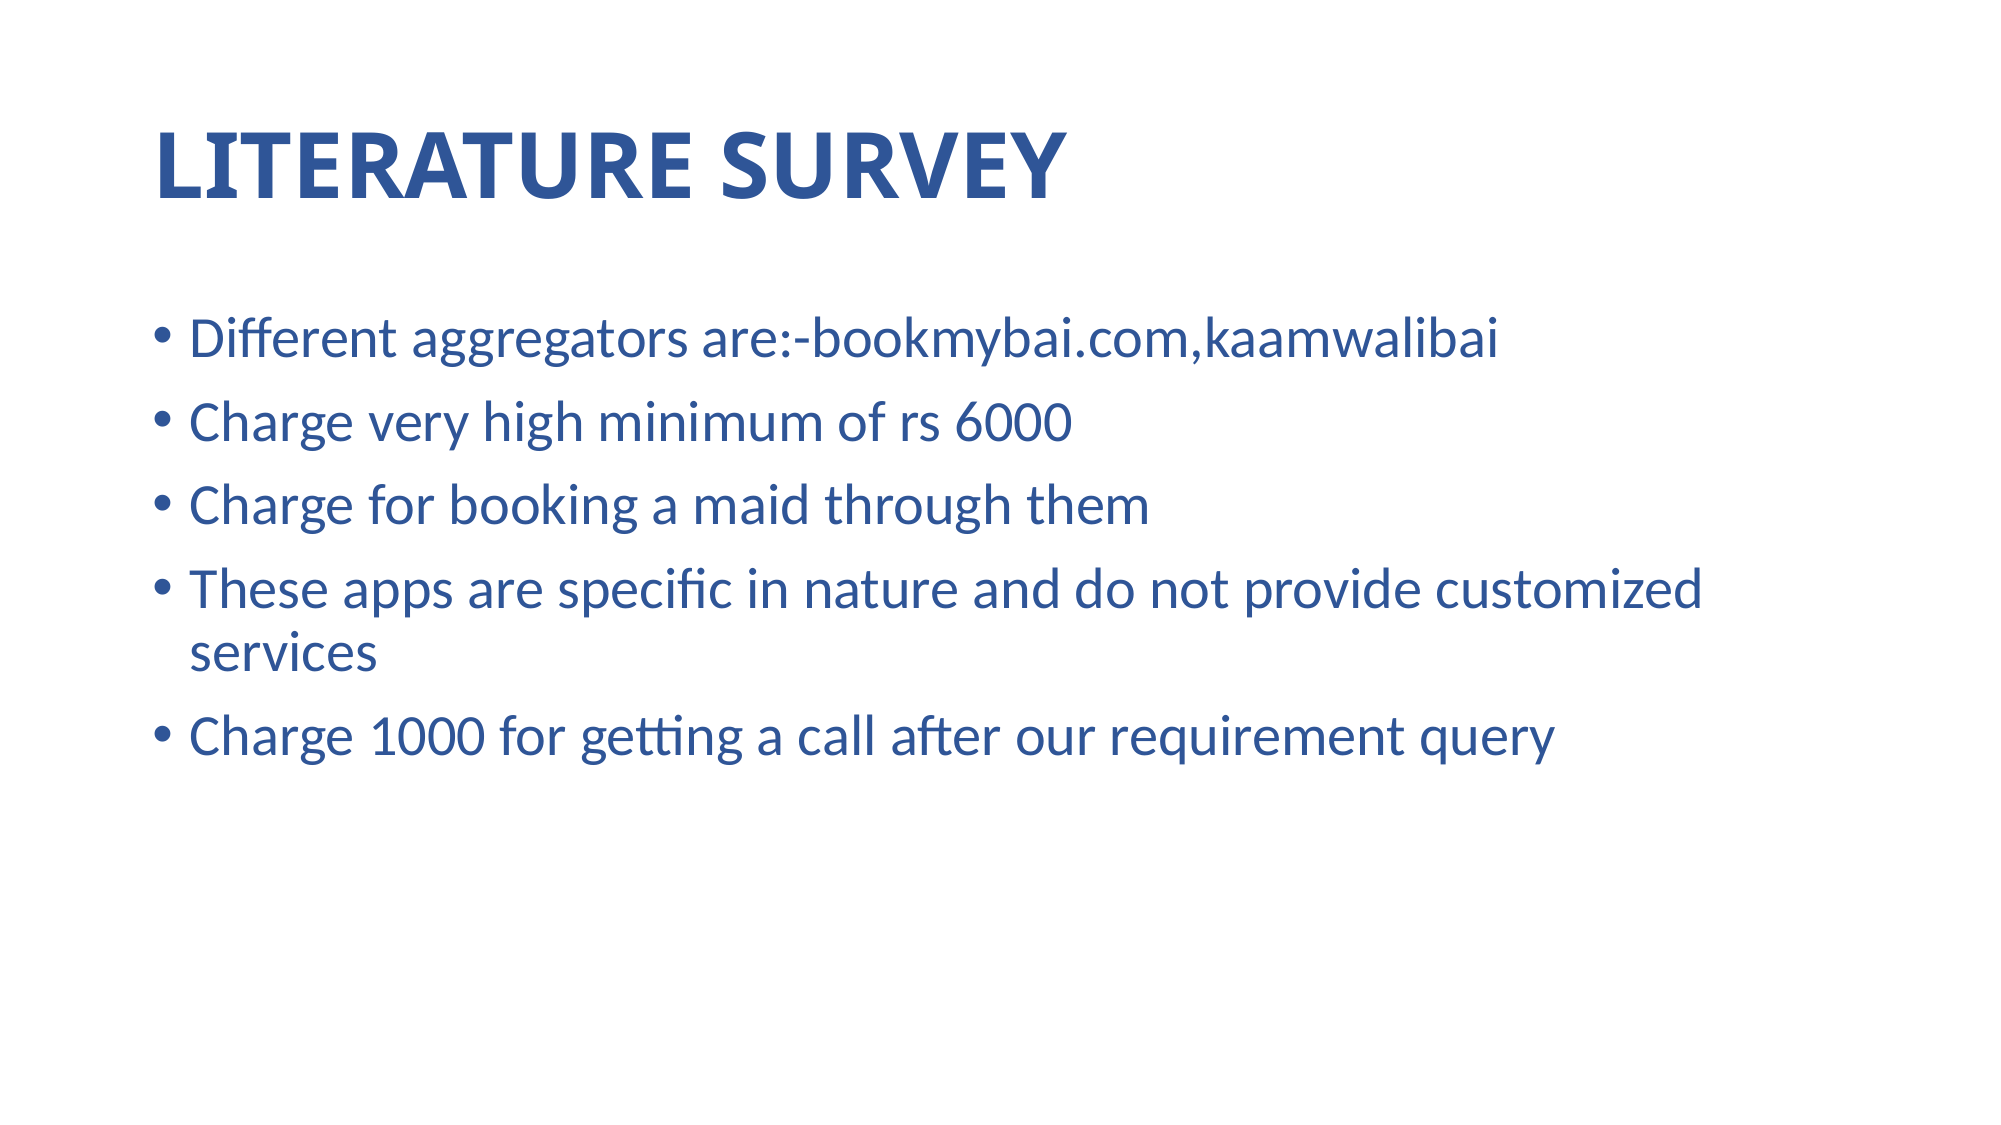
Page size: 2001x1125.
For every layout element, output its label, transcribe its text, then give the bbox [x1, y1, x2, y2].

title LITERATURE SURVEY [137, 59, 1863, 278]
list Different aggregators are:-bookmybai.com,kaamwalibai Charge very high minimum of rs 6000 Charge for booking a maid through them These apps are specific in nature and do not provide customized services Charge 1000 for getting a call after our requirement query [137, 299, 1863, 1014]
